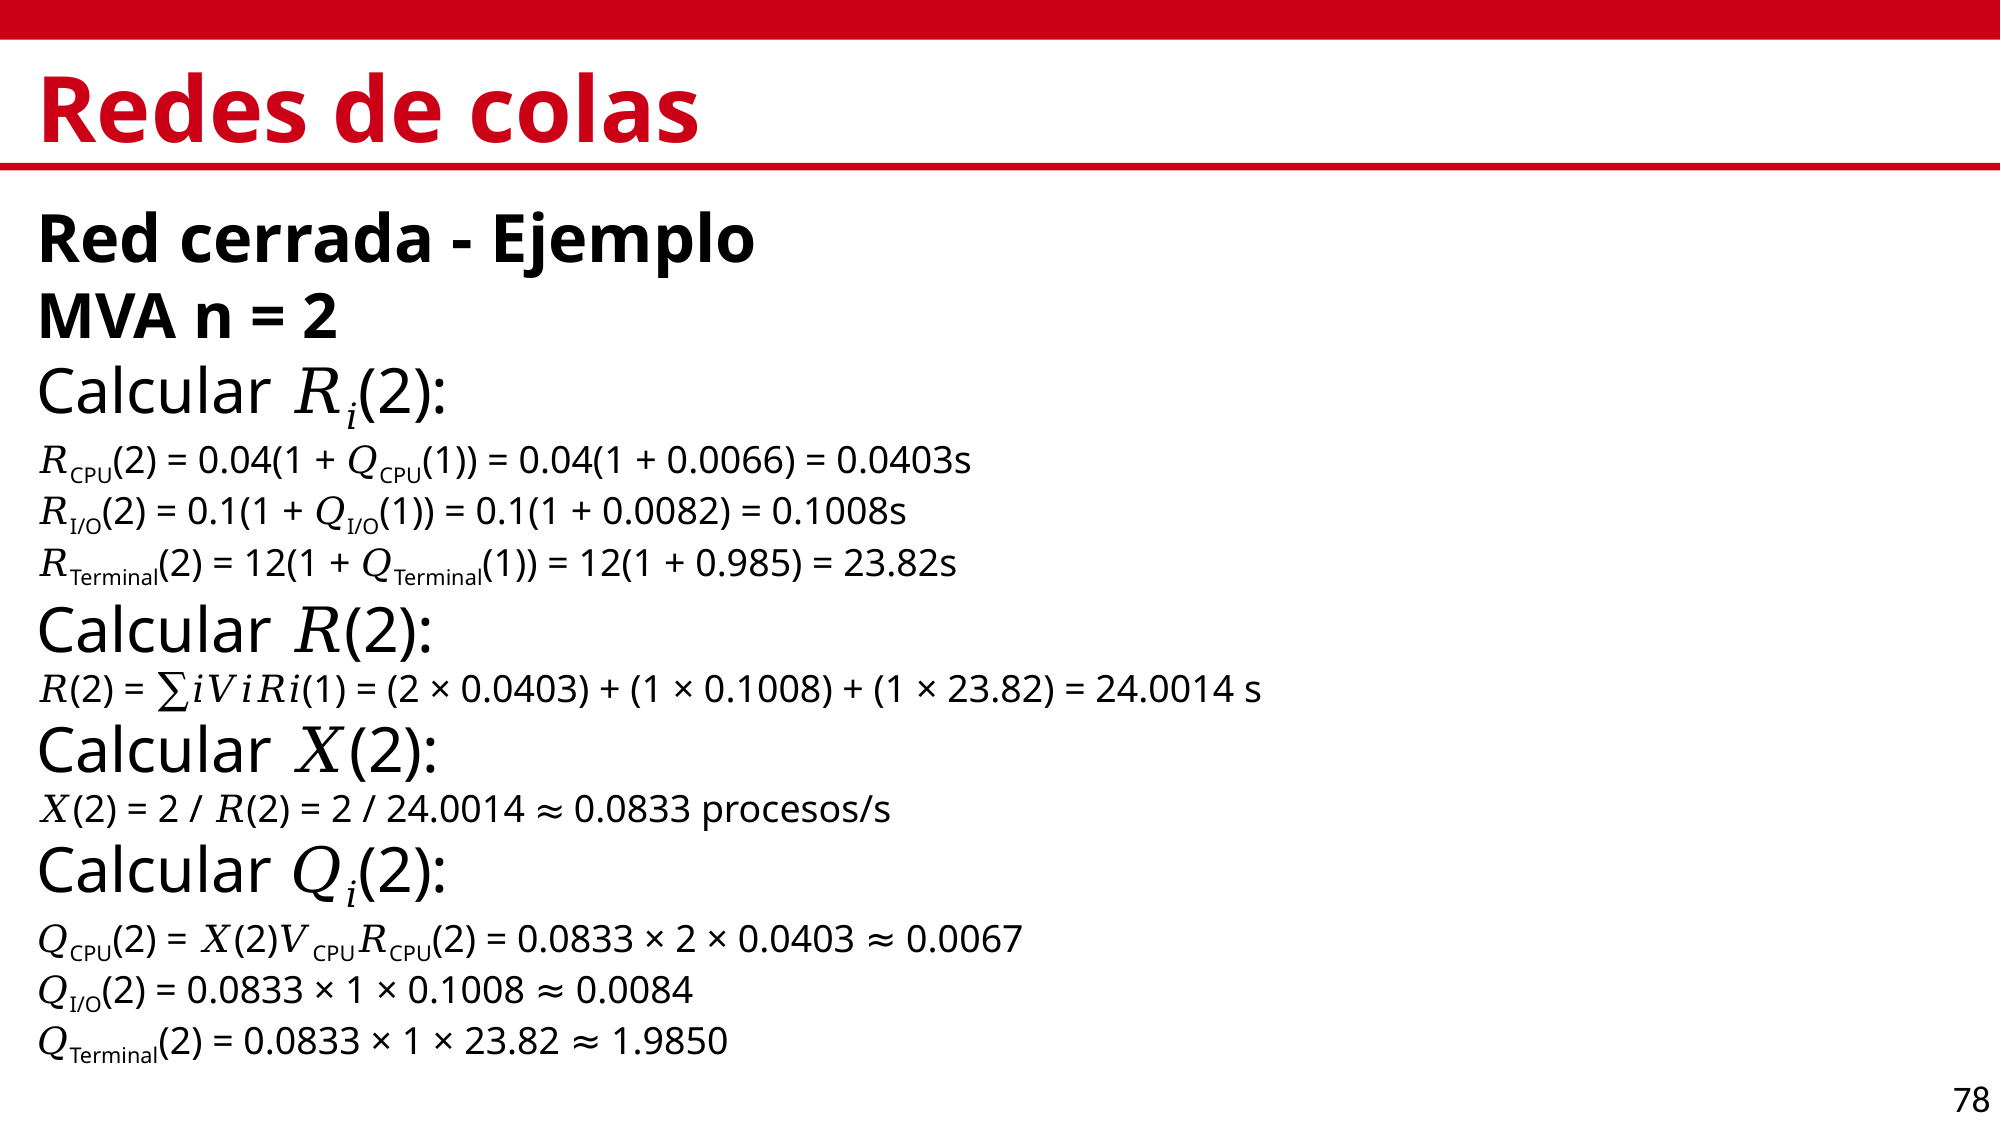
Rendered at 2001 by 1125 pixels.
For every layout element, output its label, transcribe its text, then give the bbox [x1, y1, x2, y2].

title Redes de colas [36, 57, 1964, 168]
slide_number 78 [1937, 1067, 2000, 1125]
subtitle Red cerrada - Ejemplo MVA n = 2 Calcular 𝑅𝑖(2): 𝑅CPU(2) = 0.04(1 + 𝑄CPU(1)) = 0.04(1 + 0.0066) = 0.0403s 𝑅I/O(2) = 0.1(1 + 𝑄I/O(1)) = 0.1(1 + 0.0082) = 0.1008s 𝑅Terminal(2) = 12(1 + 𝑄Terminal(1)) = 12(1 + 0.985) = 23.82s Calcular 𝑅(2): 𝑅(2) = ∑𝑖𝑉𝑖𝑅𝑖(1) = (2 × 0.0403) + (1 × 0.1008) + (1 × 23.82) = 24.0014 s Calcular 𝑋(2): 𝑋(2) = 2 / 𝑅(2) = 2 / 24.0014 ≈ 0.0833 procesos/s Calcular 𝑄𝑖(2): 𝑄CPU(2) = 𝑋(2)𝑉CPU𝑅CPU(2) = 0.0833 × 2 × 0.0403 ≈ 0.0067 𝑄I/O(2) = 0.0833 × 1 × 0.1008 ≈ 0.0084 𝑄Terminal(2) = 0.0833 × 1 × 23.82 ≈ 1.9850 [36, 255, 1922, 1009]
